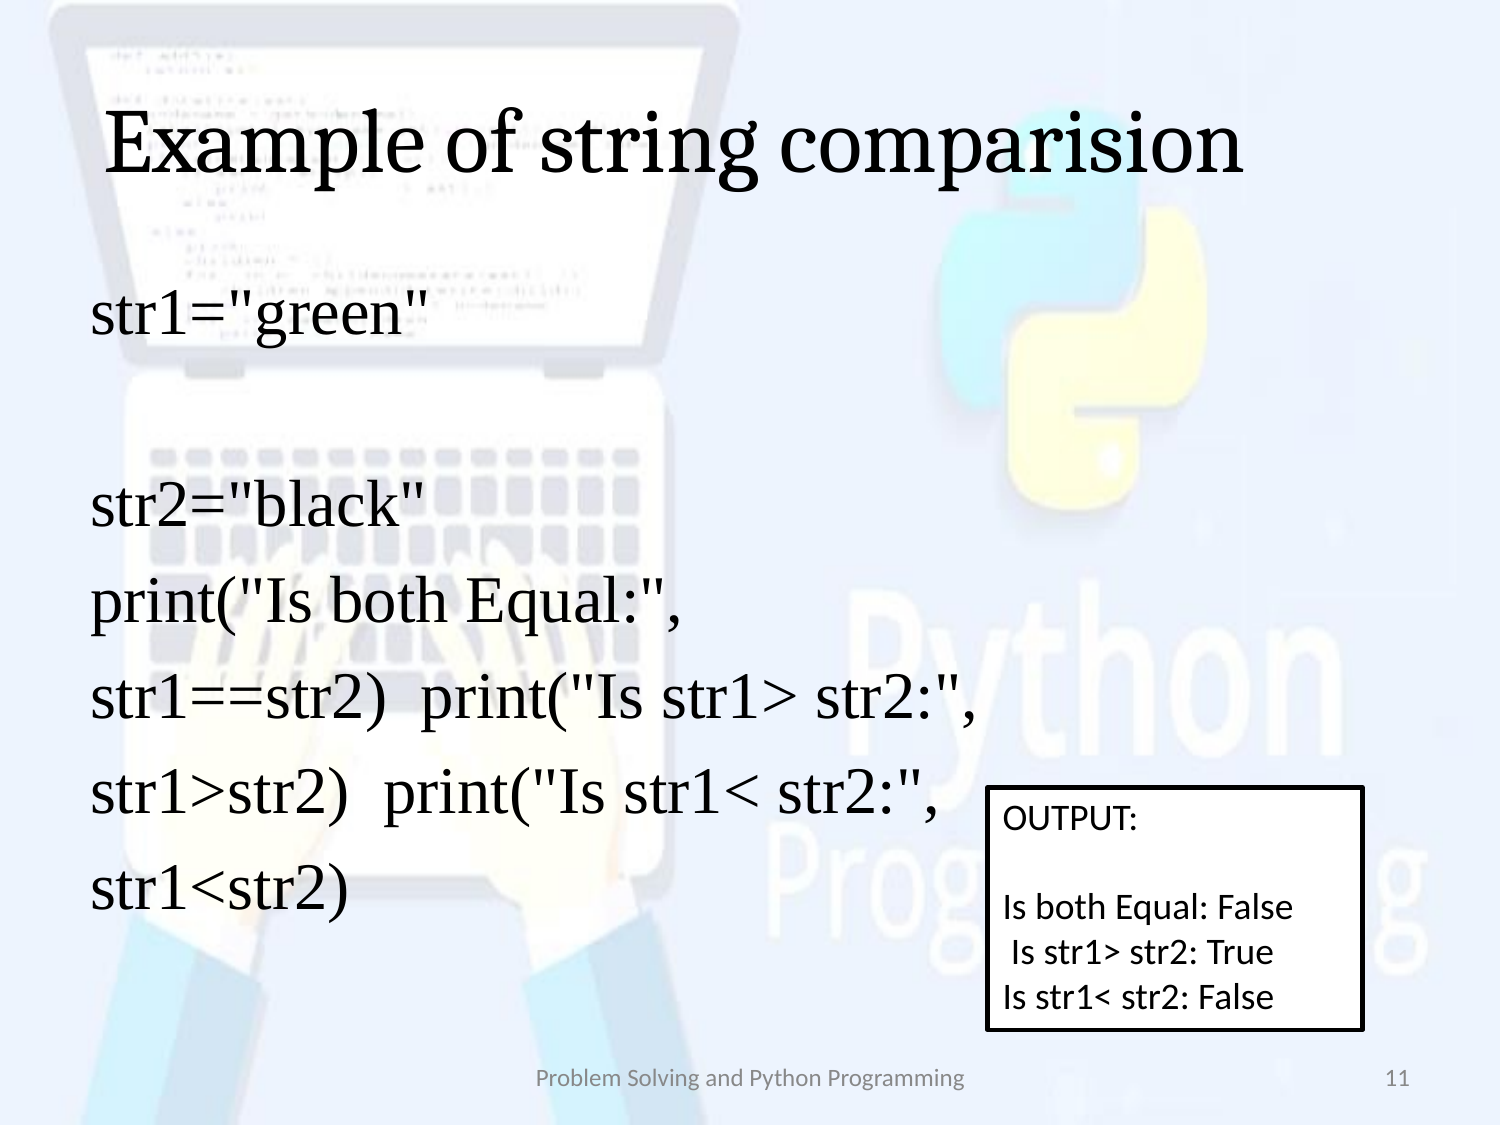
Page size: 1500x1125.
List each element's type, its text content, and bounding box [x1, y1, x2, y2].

title Example of string comparision [101, 78, 1400, 269]
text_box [987, 787, 1363, 1031]
picture [0, 0, 1500, 1125]
footer Problem Solving and Python Programming [533, 1060, 966, 1125]
text_box str1="green" str2="black" print("Is both Equal:", str1==str2) print("Is str1> str2:", str1>str2) print("Is str1< str2:", str1<str2) [87, 249, 1000, 924]
slide_number ‹#› [1378, 1060, 1419, 1125]
